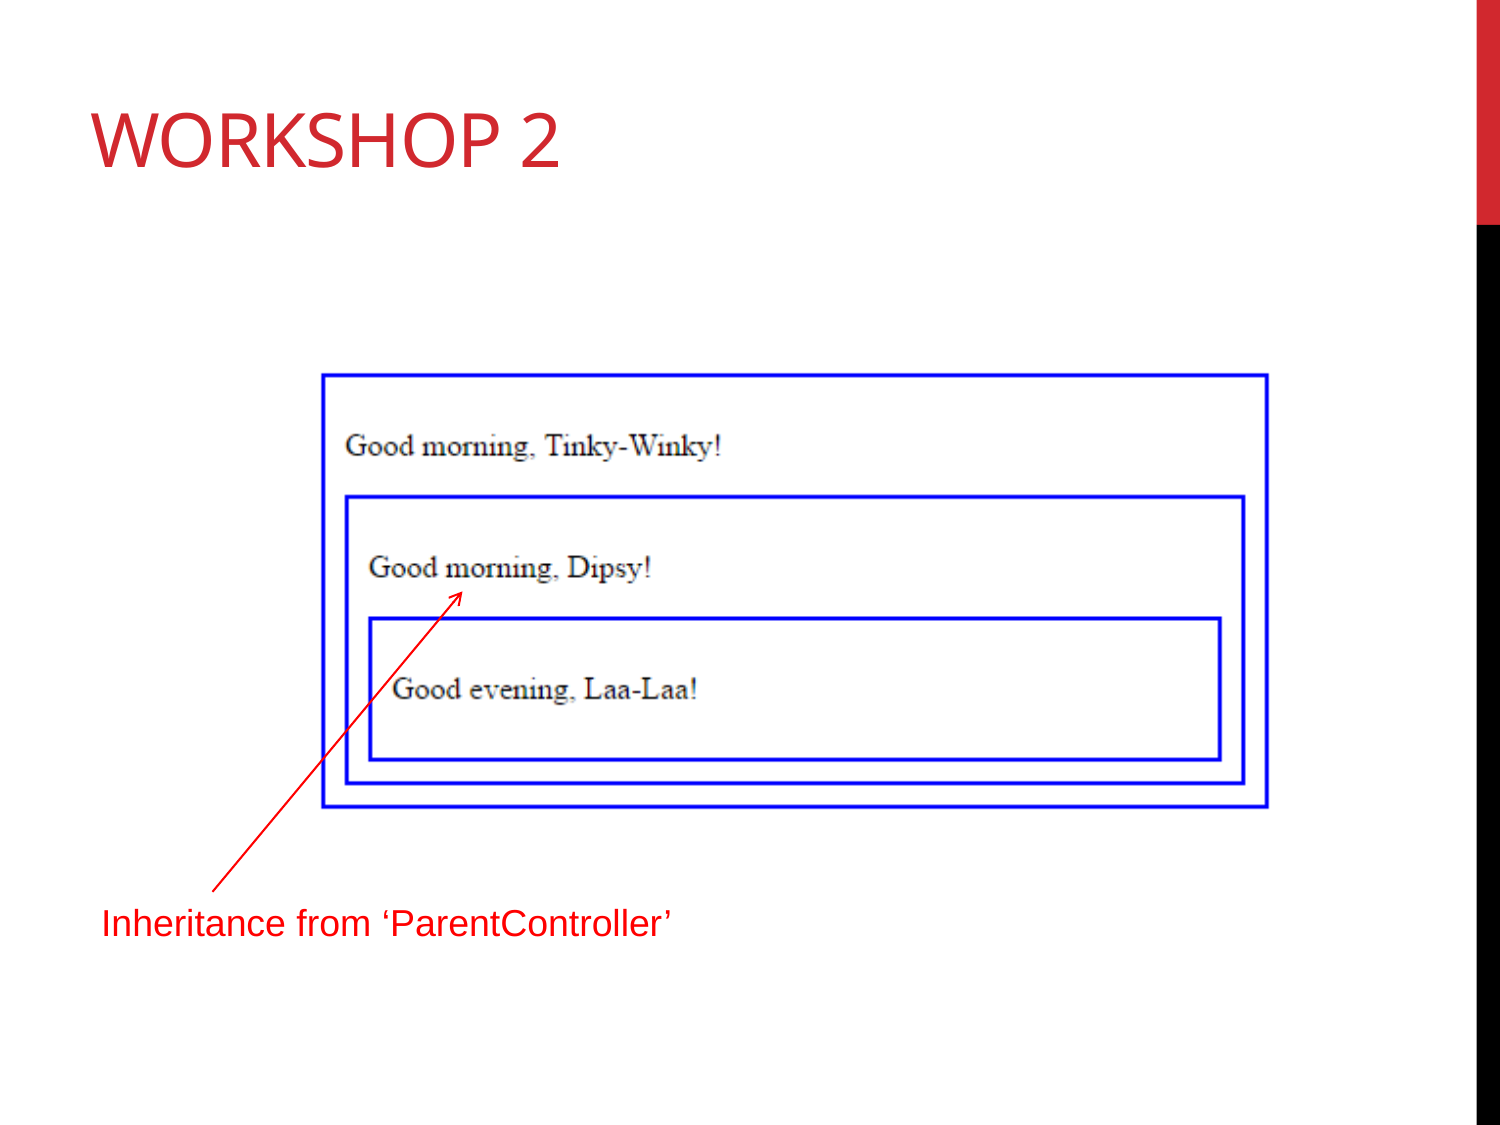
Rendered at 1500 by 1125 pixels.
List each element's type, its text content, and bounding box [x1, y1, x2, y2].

title workshop 2 [75, 25, 1413, 250]
picture [311, 361, 1282, 821]
text_box Inheritance from ‘ParentController’ [86, 891, 700, 952]
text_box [211, 590, 463, 893]
